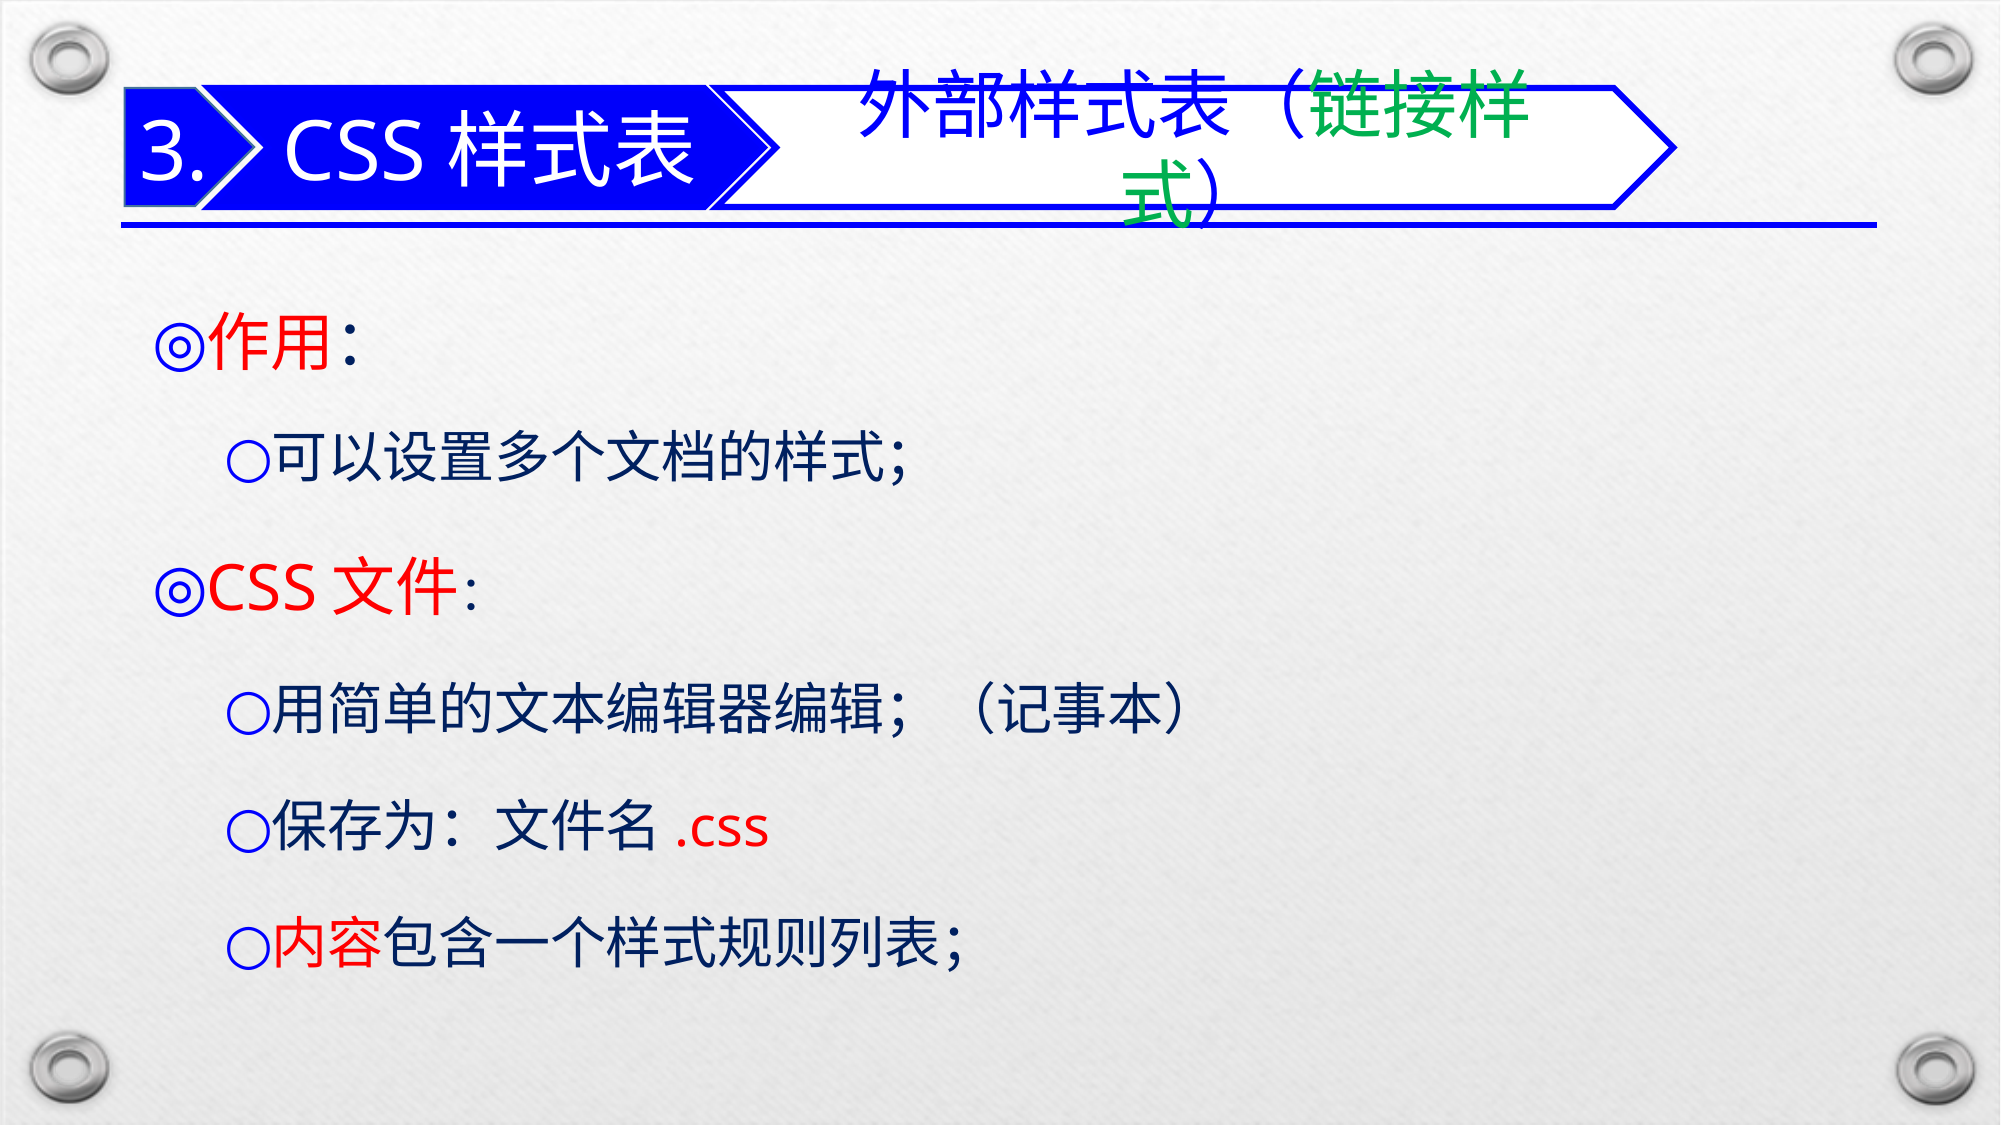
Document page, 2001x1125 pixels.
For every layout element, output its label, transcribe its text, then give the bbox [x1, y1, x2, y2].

text_box 外部样式表（链接样式） [713, 87, 1675, 209]
text_box CSS样式表 [273, 66, 699, 229]
picture [0, 0, 2001, 1125]
text_box [206, 87, 273, 209]
text_box 3. [123, 86, 256, 208]
list 作用： 可以设置多个文档的样式； CSS文件： 用简单的文本编辑器编辑；（记事本） 保存为：文件名.css 内容包含一个样式规则列表； [137, 255, 1871, 986]
text_box [699, 87, 766, 209]
